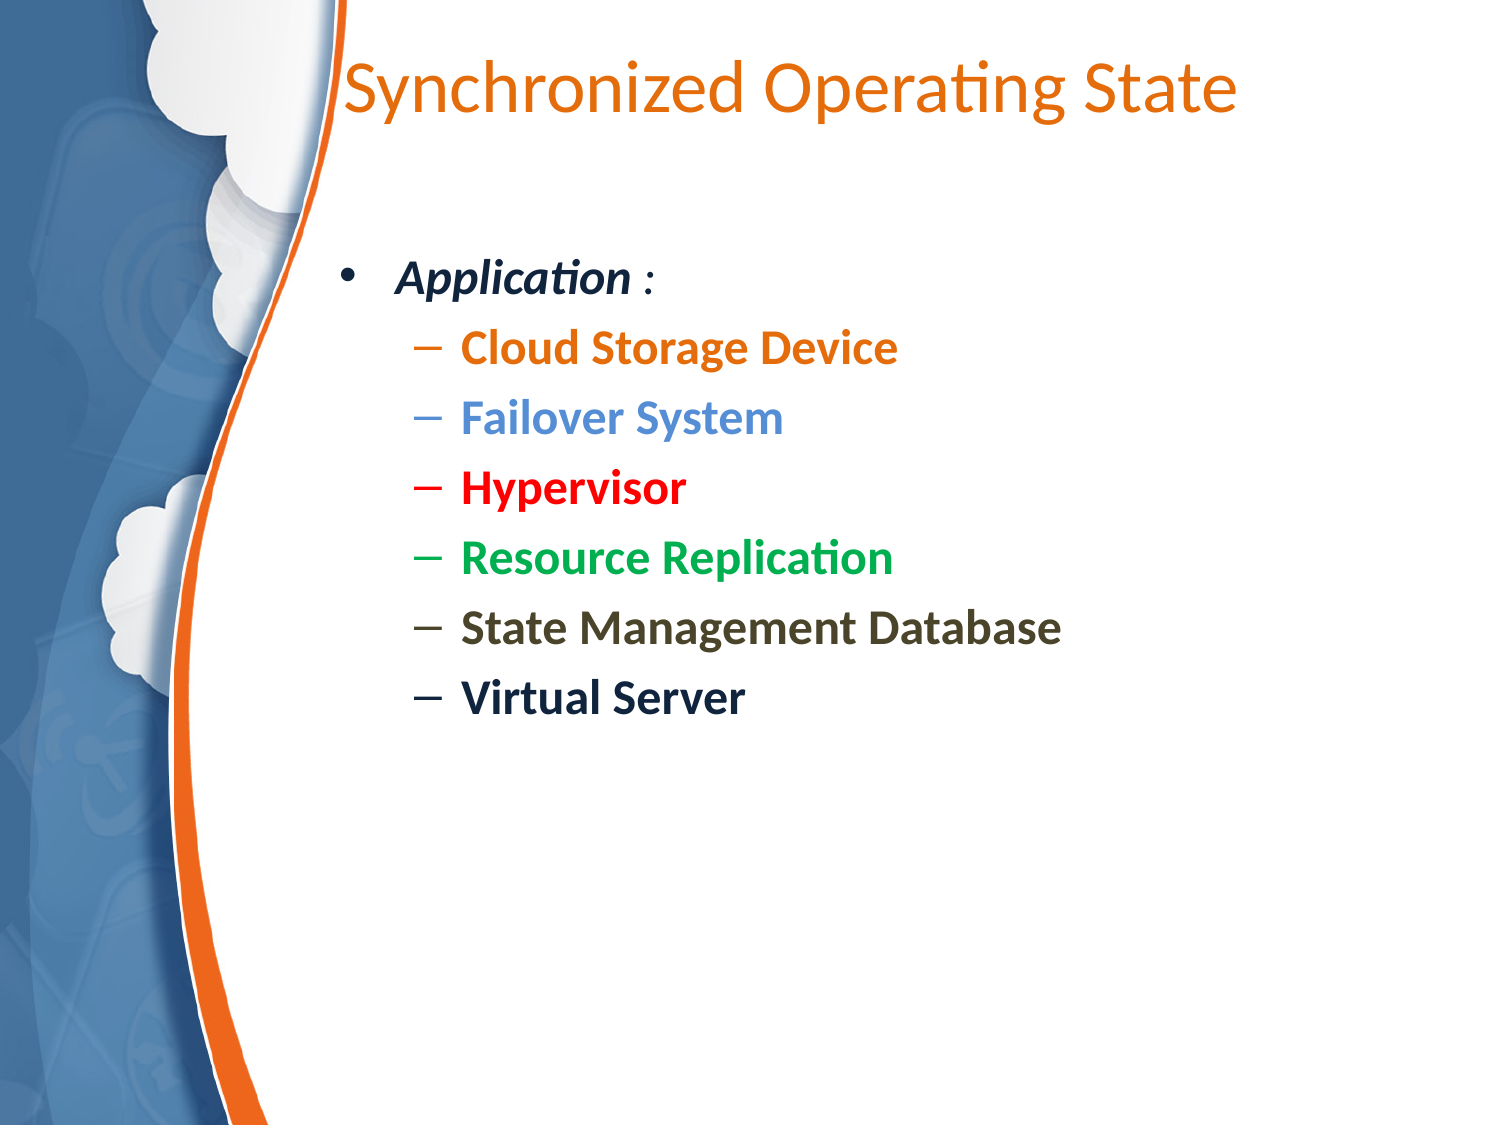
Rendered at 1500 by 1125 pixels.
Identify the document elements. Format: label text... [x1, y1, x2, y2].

title Synchronized Operating State [328, 0, 1456, 164]
picture [0, 0, 1500, 1125]
list Application : Cloud Storage Device Failover System Hypervisor Resource Replication State Management Database Virtual Server [324, 236, 1452, 1020]
